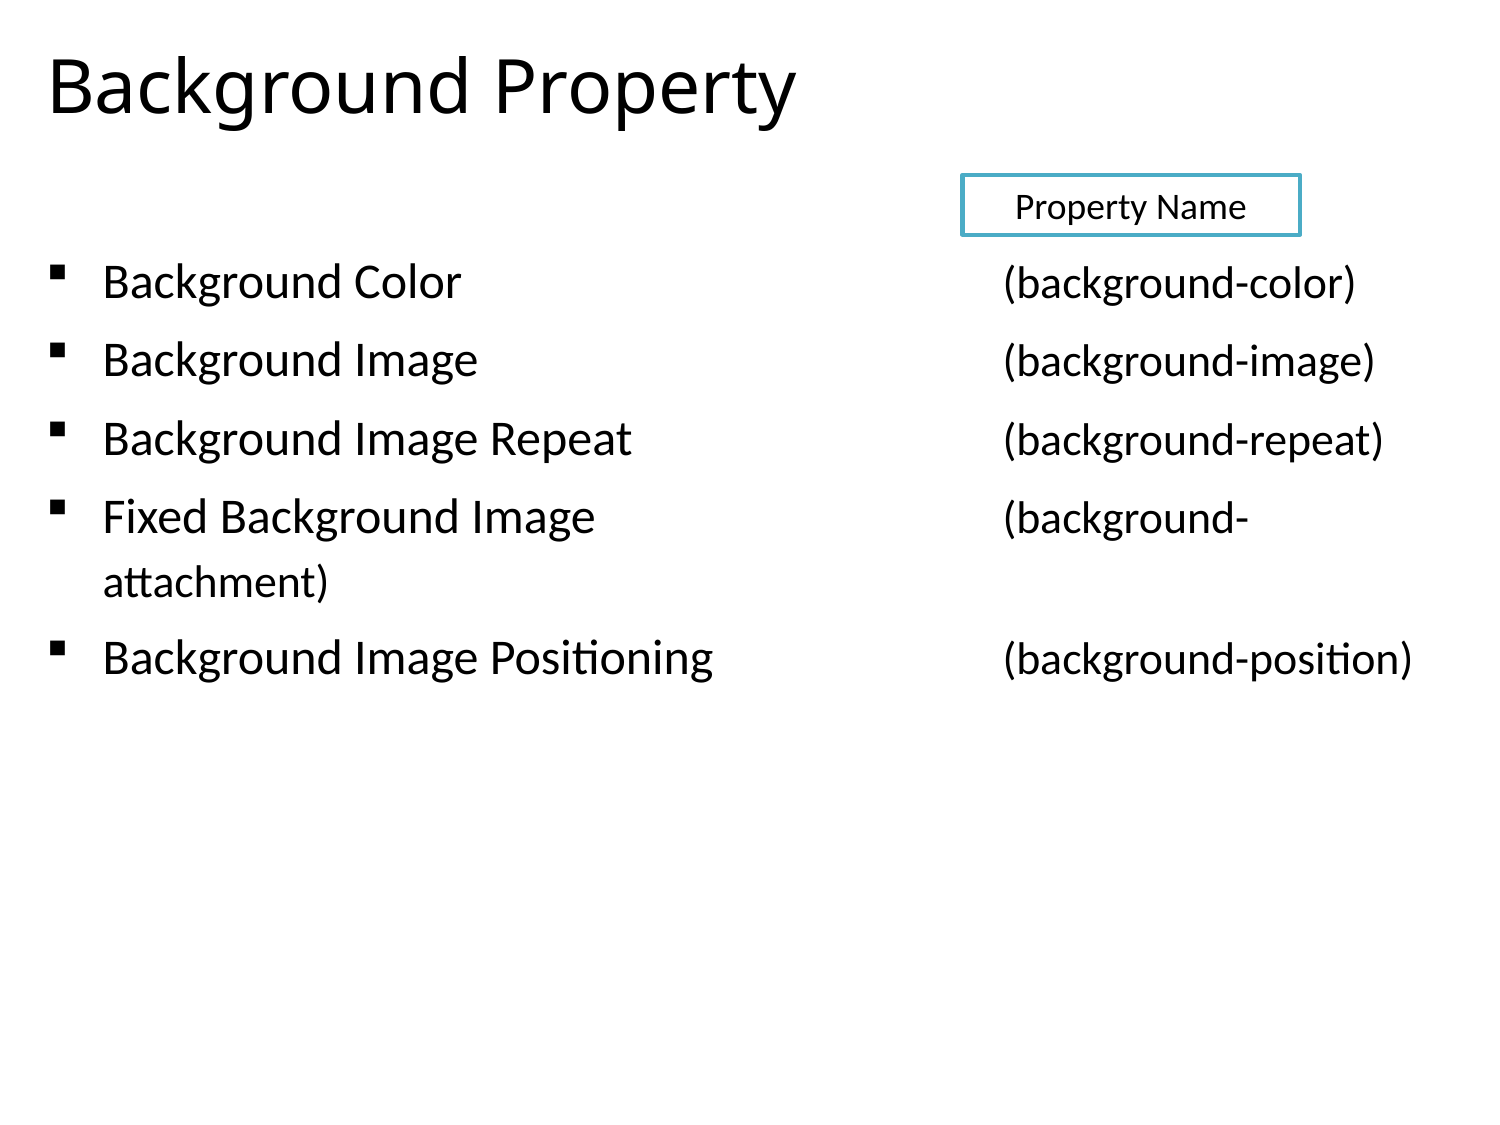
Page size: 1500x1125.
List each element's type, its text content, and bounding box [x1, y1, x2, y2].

list Background Color (background-color) Background Image (background-image) Background Image Repeat (background-repeat) Fixed Background Image (background-attachment) Background Image Positioning (background-position) [31, 162, 1469, 1038]
title Background Property [31, 17, 1469, 150]
text_box Property Name [960, 173, 1302, 237]
